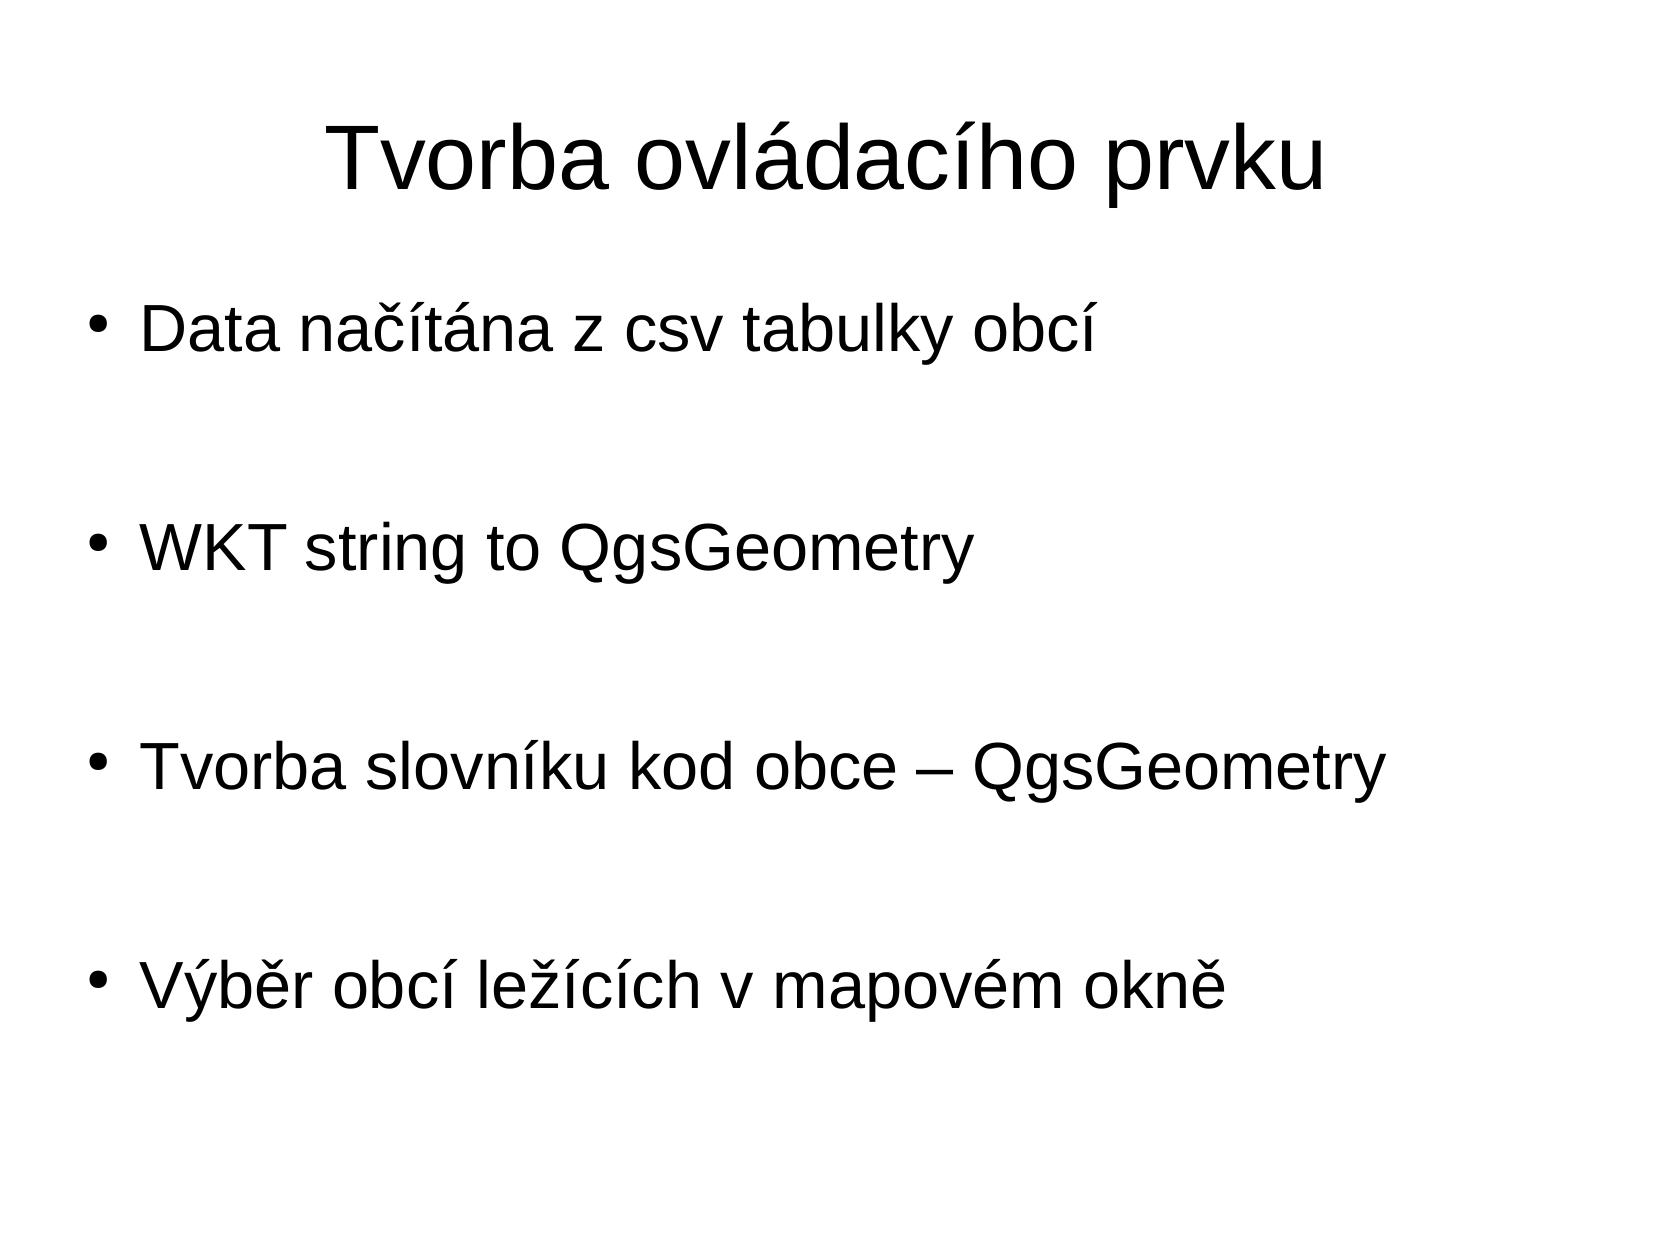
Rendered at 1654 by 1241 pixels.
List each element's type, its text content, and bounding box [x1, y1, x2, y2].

title Tvorba ovládacího prvku [82, 49, 1571, 257]
list Data načítána z csv tabulky obcí WKT string to QgsGeometry Tvorba slovníku kod obce – QgsGeometry Výběr obcí ležících v mapovém okně [68, 285, 1605, 1005]
